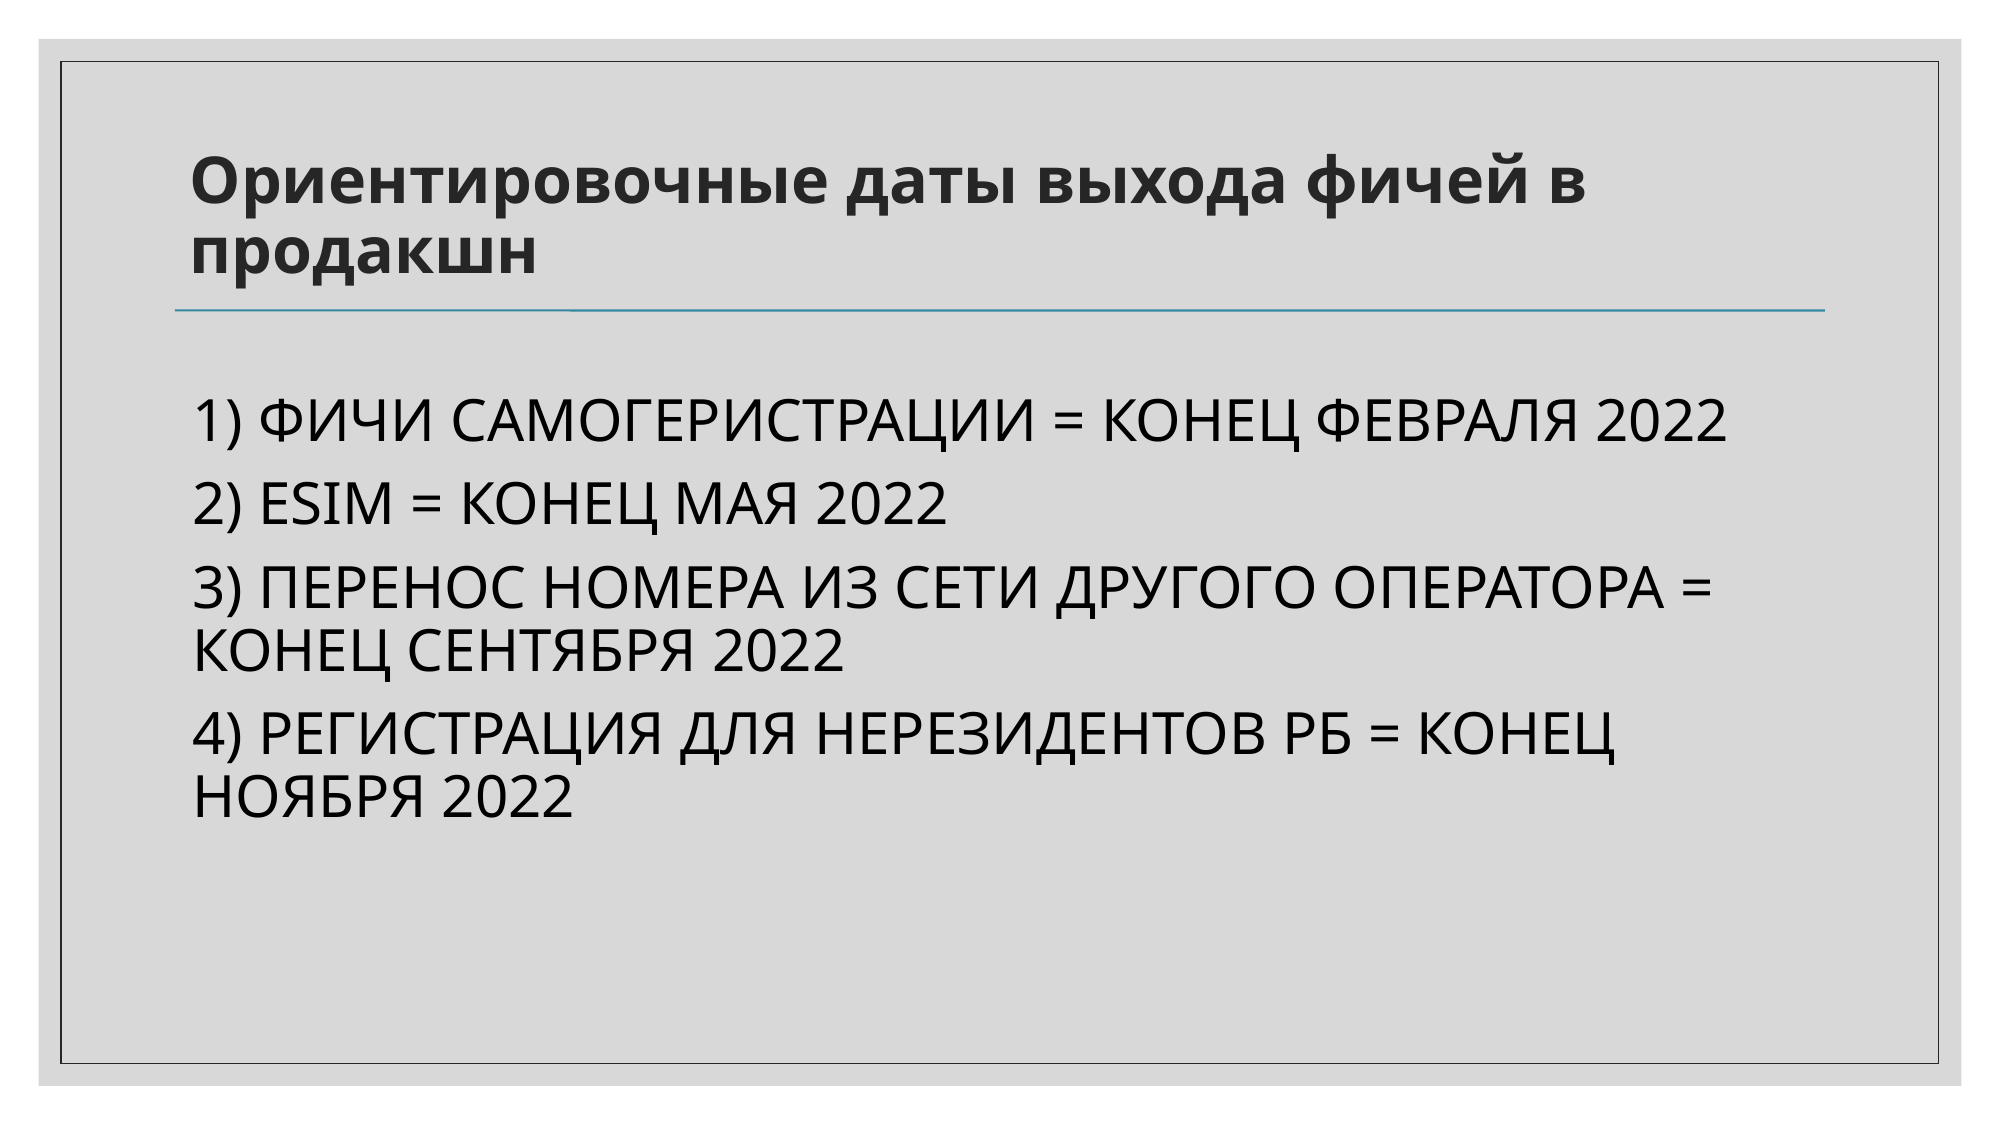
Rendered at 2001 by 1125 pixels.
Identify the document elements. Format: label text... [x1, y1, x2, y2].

title Ориентировочные даты выхода фичей в продакшн [174, 105, 1825, 306]
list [174, 310, 1825, 1043]
